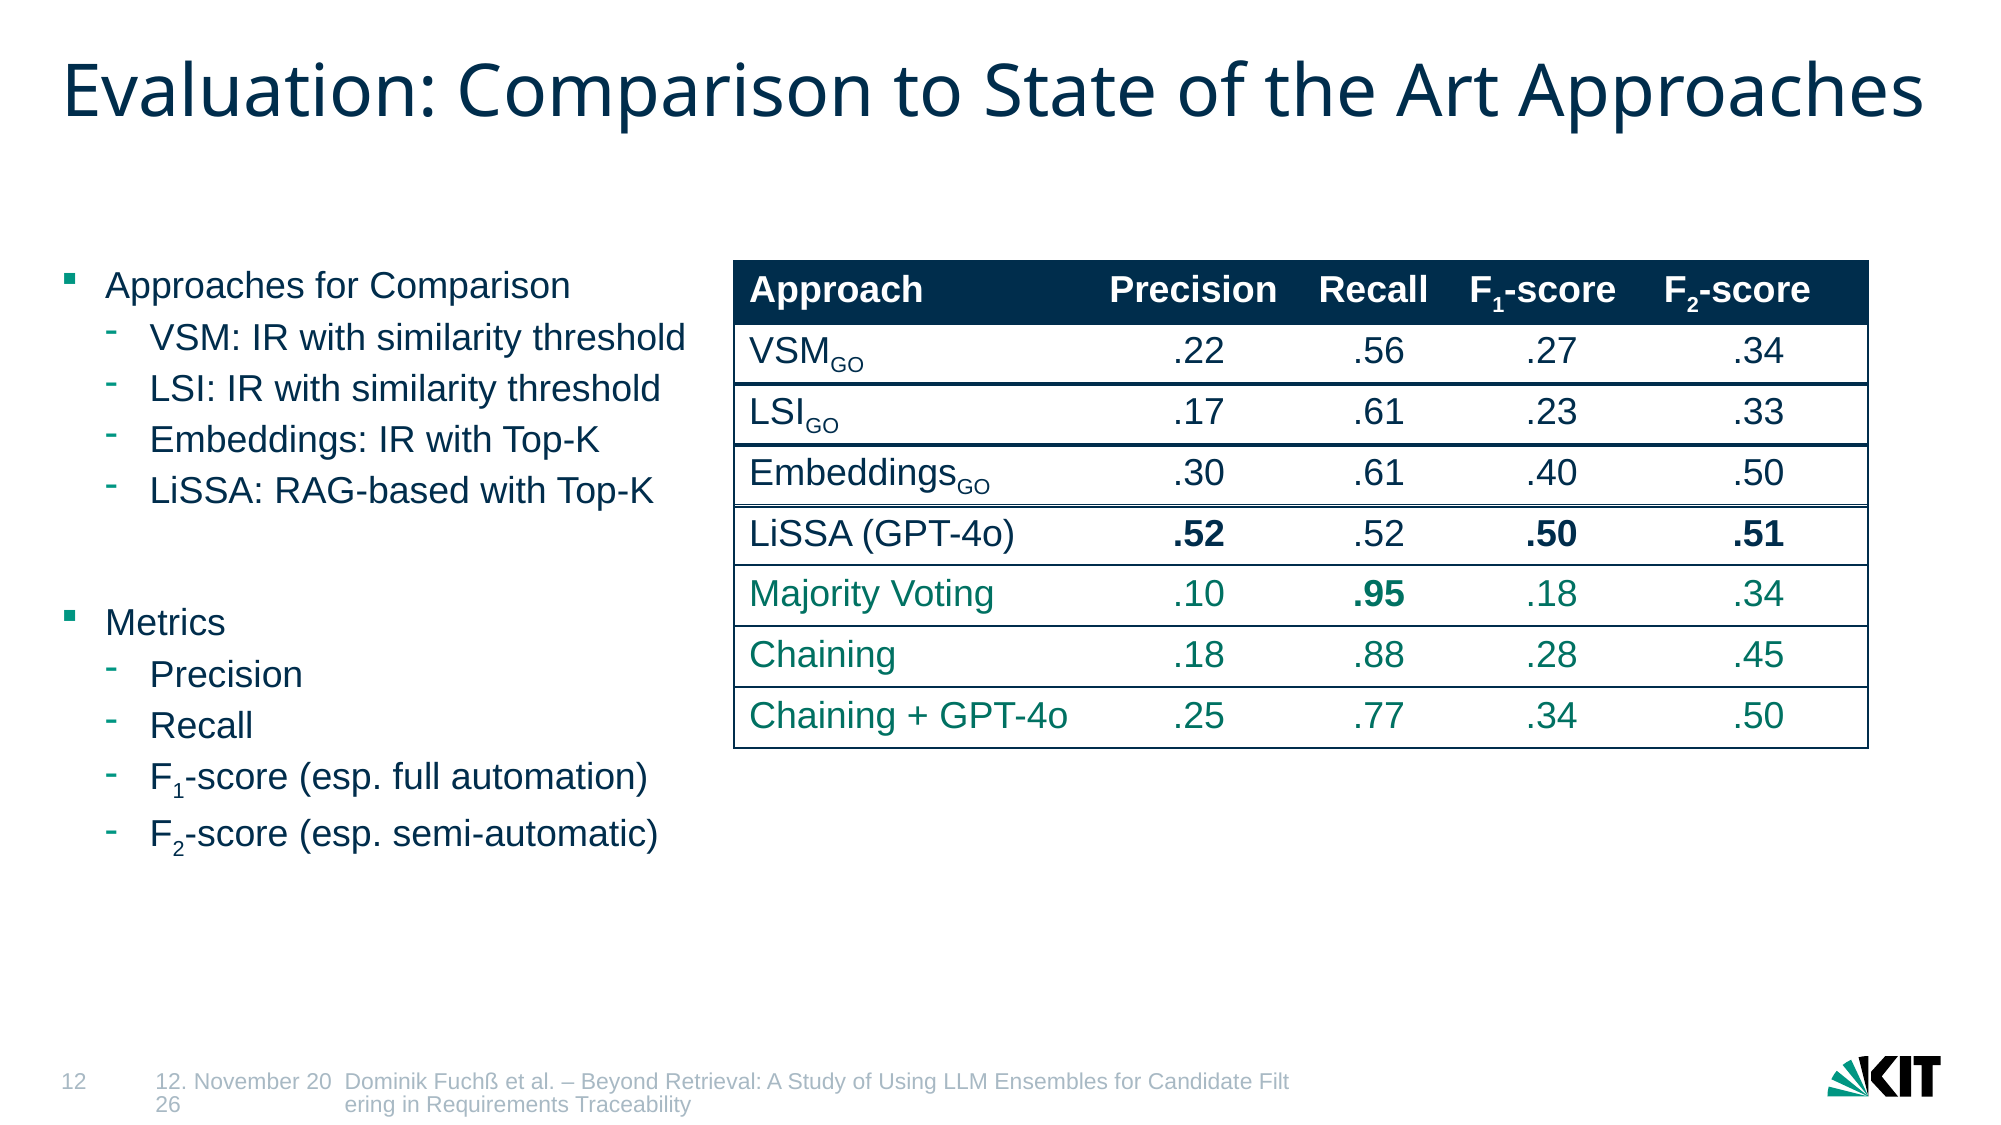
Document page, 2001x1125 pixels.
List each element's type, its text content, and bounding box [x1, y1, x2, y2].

table_header .18 [1094, 627, 1303, 686]
table_header .50 [1454, 505, 1649, 564]
table_header .23 [1454, 384, 1649, 443]
table_header .34 [1649, 323, 1867, 382]
table_header .25 [1094, 688, 1303, 747]
table_header .30 [1094, 445, 1303, 504]
table_header .56 [1303, 323, 1454, 382]
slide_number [156, 1029, 344, 1125]
table_header .45 [1649, 627, 1867, 686]
title Evaluation: Comparison to State of the Art Approaches [60, 60, 1940, 226]
table_header .33 [1649, 384, 1867, 443]
table_header .95 [1303, 566, 1454, 625]
table_header .34 [1454, 688, 1649, 747]
table_header .77 [1303, 688, 1454, 747]
table_header .27 [1454, 323, 1649, 382]
table_header F2-score [1649, 262, 1867, 321]
table_header Precision [1094, 262, 1303, 321]
table_header Approach [735, 262, 1094, 321]
table_header .22 [1094, 323, 1303, 382]
table_header .61 [1303, 445, 1454, 504]
table_header .28 [1454, 627, 1649, 686]
table_header .51 [1649, 505, 1867, 564]
table_header .52 [1094, 505, 1303, 564]
table_header .17 [1094, 384, 1303, 443]
table_header Chaining + GPT-4o [735, 688, 1094, 747]
table_header .61 [1303, 384, 1454, 443]
table_header .34 [1649, 566, 1867, 625]
table_header VSMGO [735, 323, 1094, 382]
table_header F1-score [1454, 262, 1649, 321]
table_header EmbeddingsGO [735, 445, 1094, 504]
table_header .50 [1649, 688, 1867, 747]
table_header .50 [1649, 445, 1867, 504]
footer Dominik Fuchß et al. – Beyond Retrieval: A Study of Using LLM Ensembles for Candidate Filtering in Requirements Traceability [344, 1029, 1302, 1125]
table_header .10 [1094, 566, 1303, 625]
table_header .88 [1303, 627, 1454, 686]
table_header .40 [1454, 445, 1649, 504]
table_header Chaining [735, 627, 1094, 686]
slide_number 12 [60, 1029, 156, 1125]
list Approaches for Comparison VSM: IR with similarity threshold LSI: IR with similarity threshold Embeddings: IR with Top-K LiSSA: RAG-based with Top-K Metrics Precision Recall F1-score (esp. full automation) F2-score (esp. semi-automatic) [60, 261, 1302, 1029]
table_header .52 [1303, 505, 1454, 564]
table_header LiSSA (GPT-4o) [735, 505, 1094, 564]
table_header Majority Voting [735, 566, 1094, 625]
table_header Recall [1303, 262, 1454, 321]
table_header .18 [1454, 566, 1649, 625]
table_header LSIGO [735, 384, 1094, 443]
